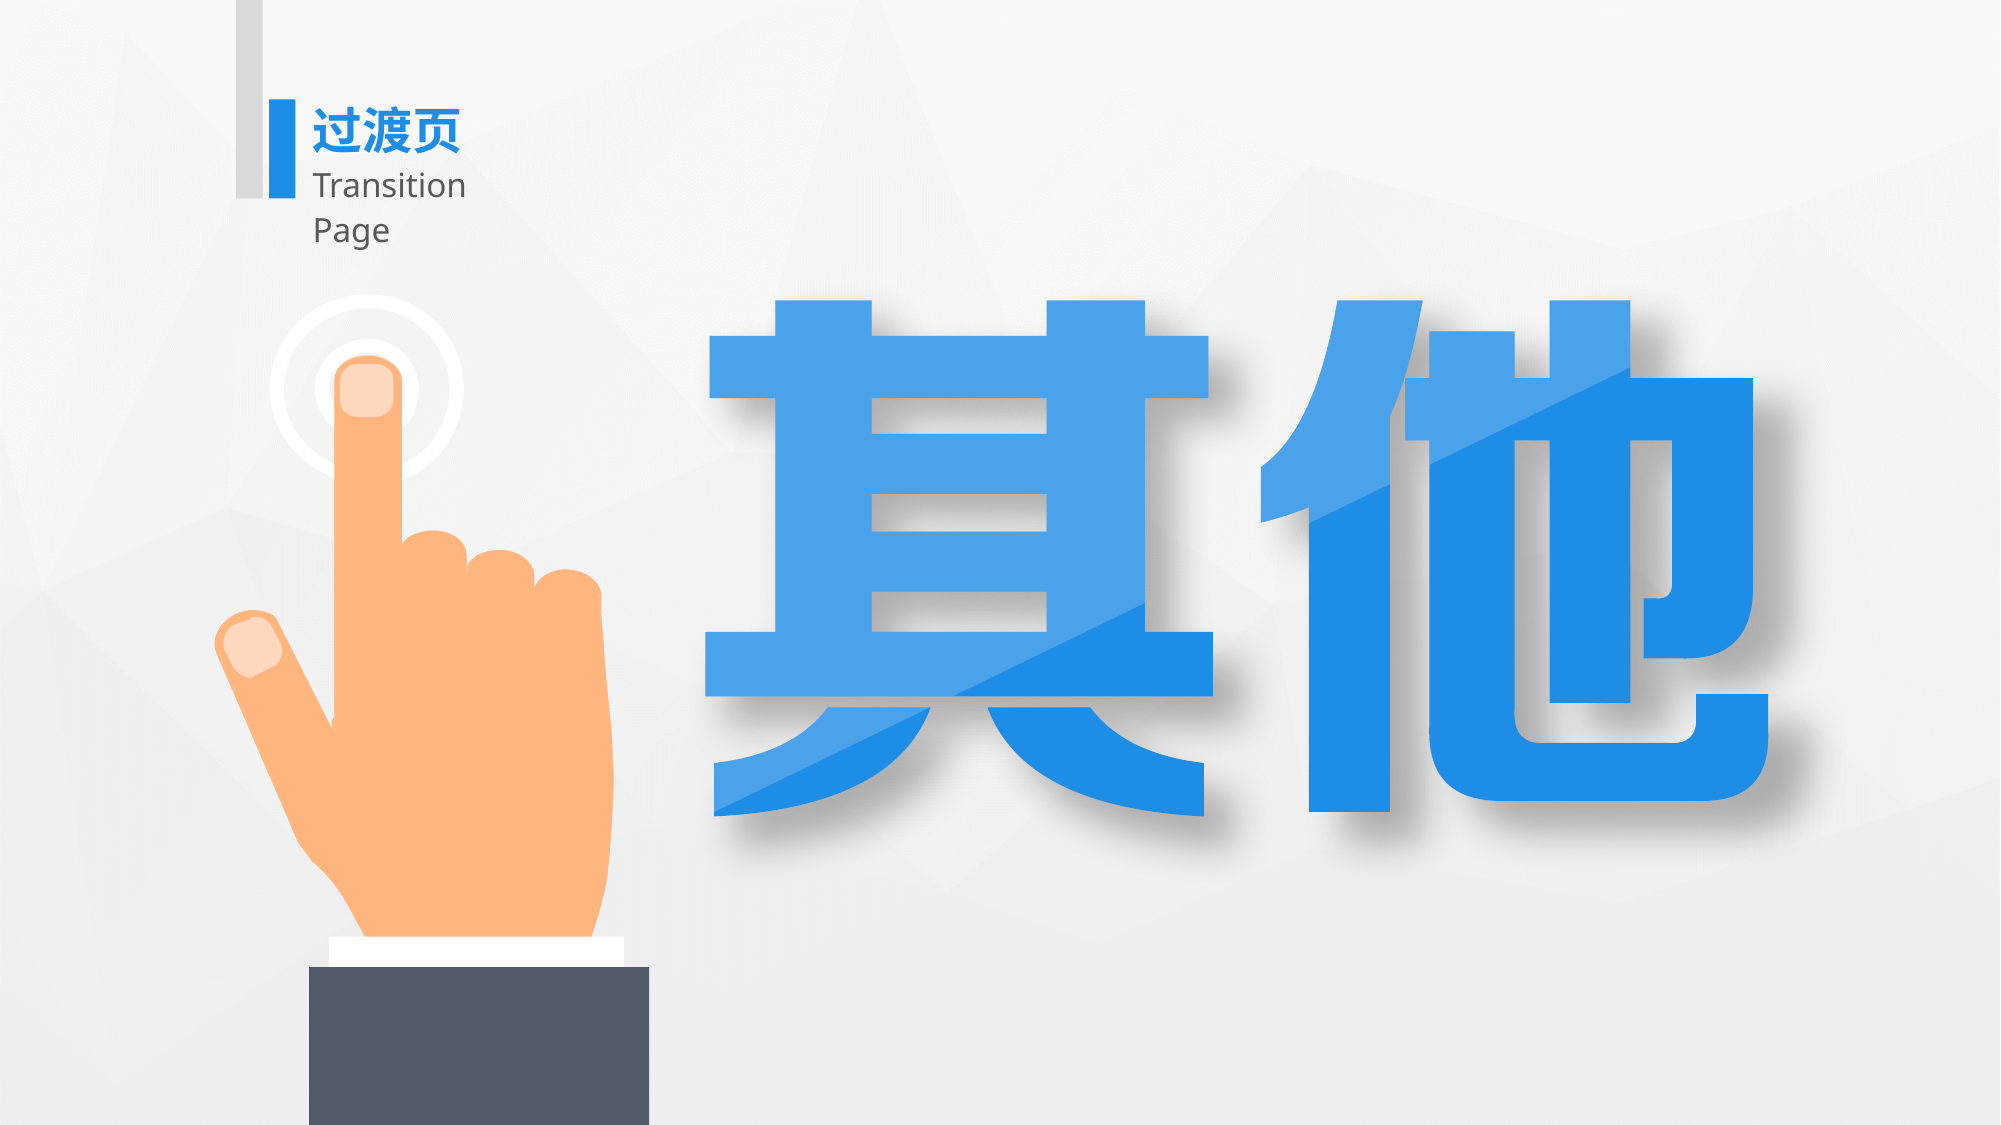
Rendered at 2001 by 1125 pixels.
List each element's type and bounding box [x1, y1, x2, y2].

text_box [705, 300, 1769, 817]
